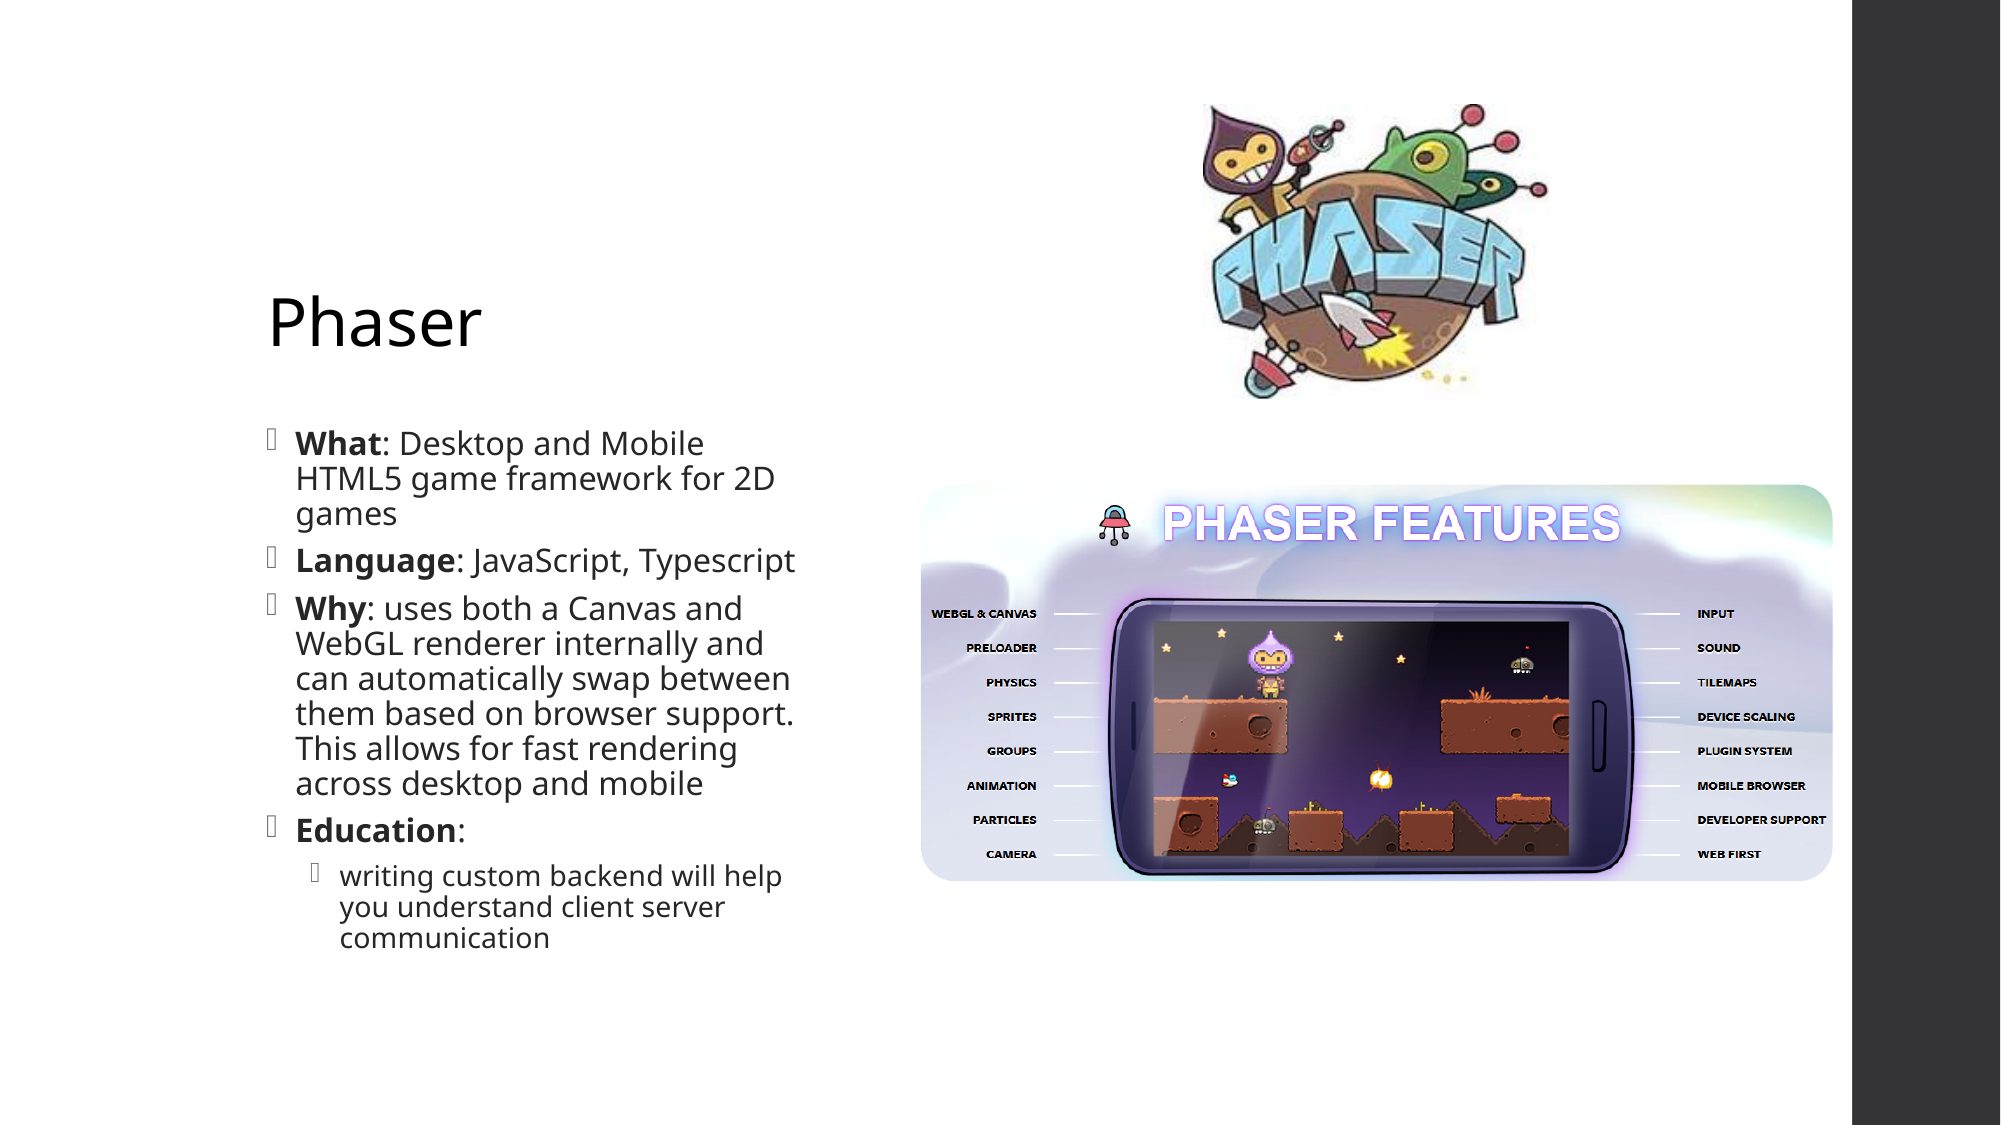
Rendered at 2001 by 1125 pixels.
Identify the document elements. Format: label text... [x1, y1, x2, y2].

list What: Desktop and Mobile HTML5 game framework for 2D games Language: JavaScript, Typescript Why: uses both a Canvas and WebGL renderer internally and can automatically swap between them based on browser support. This allows for fast rendering across desktop and mobile Education: writing custom backend will help you understand client server communication [206, 419, 823, 1031]
picture [920, 484, 1833, 882]
title Phaser [206, 104, 773, 369]
picture [1203, 104, 1549, 421]
text_box [1851, 0, 2000, 1125]
